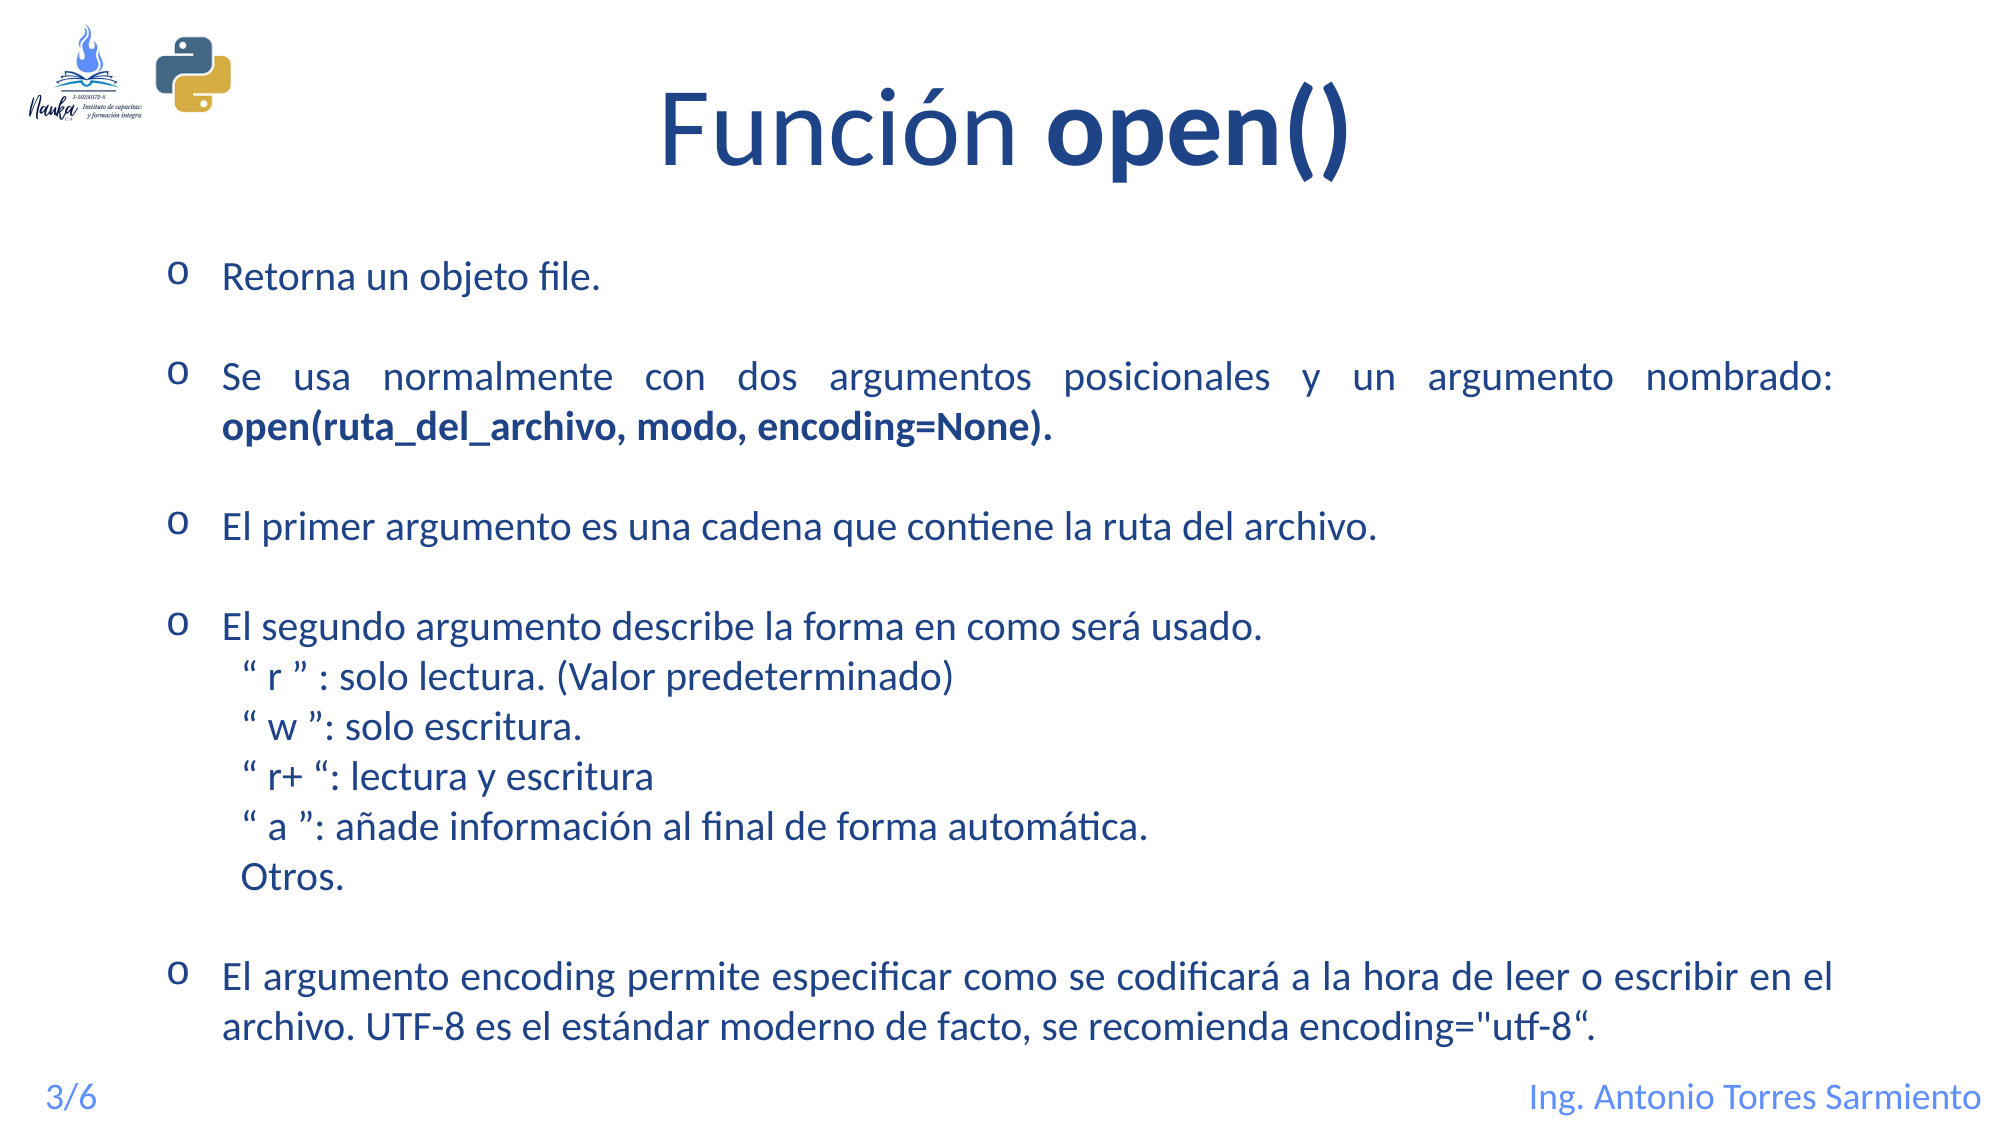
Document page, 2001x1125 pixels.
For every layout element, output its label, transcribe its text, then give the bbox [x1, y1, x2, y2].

text_box Ing. Antonio Torres Sarmiento [1514, 1064, 1998, 1125]
picture [0, 14, 246, 131]
text_box Retorna un objeto file. Se usa normalmente con dos argumentos posicionales y un argumento nombrado: open(ruta_del_archivo, modo, encoding=None). El primer argumento es una cadena que contiene la ruta del archivo. El segundo argumento describe la forma en como será usado. “ r ” : solo lectura. (Valor predeterminado) “ w ”: solo escritura. “ r+ “: lectura y escritura “ a ”: añade información al final de forma automática. Otros. El argumento encoding permite especificar como se codificará a la hora de leer o escribir en el archivo. UTF-8 es el estándar moderno de facto, se recomienda encoding="utf-8“. [150, 241, 1850, 1057]
text_box Función open() [331, 45, 1681, 196]
text_box 3/6 [1, 1064, 142, 1125]
